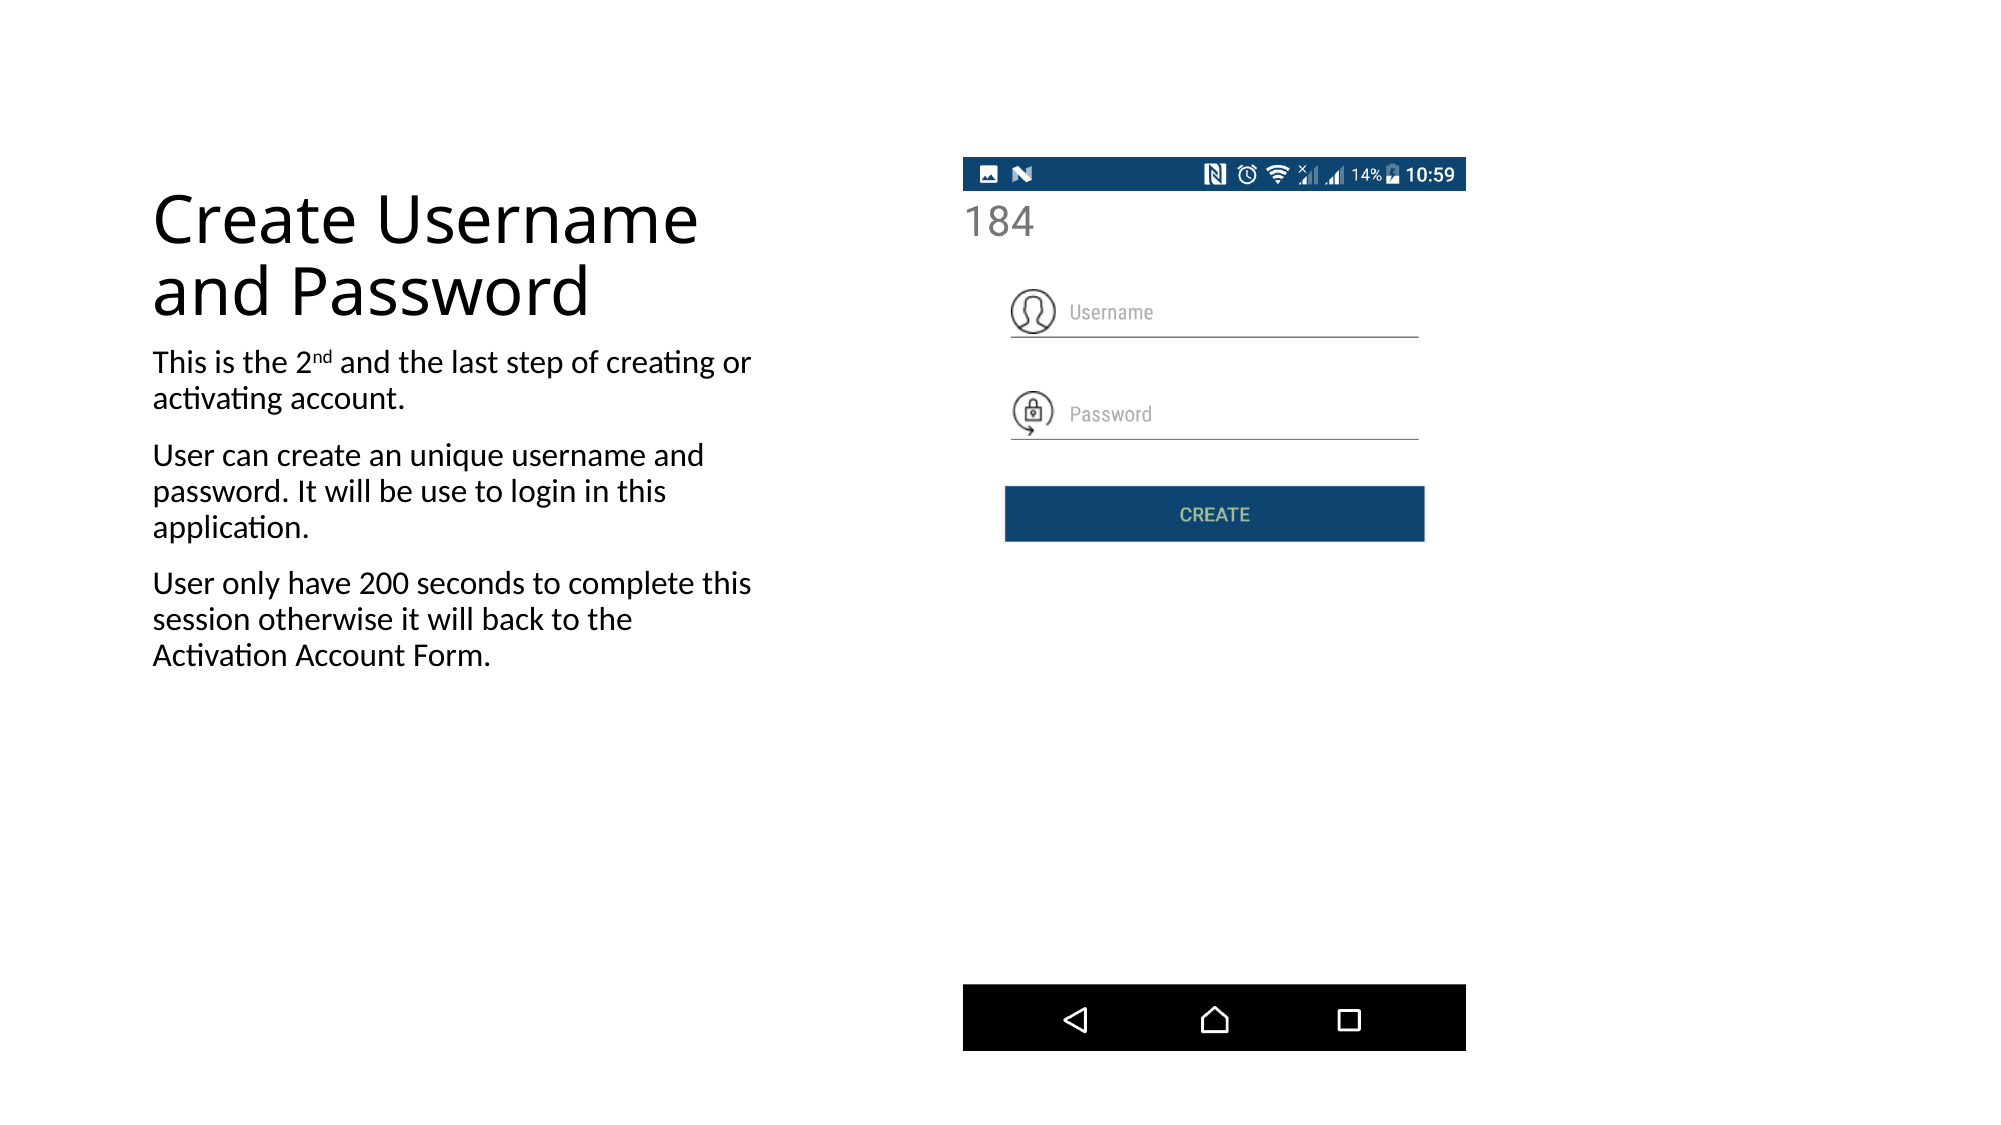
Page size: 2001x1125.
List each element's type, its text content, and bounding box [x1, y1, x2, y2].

picture [963, 157, 1466, 1051]
list This is the 2nd and the last step of creating or activating account. User can create an unique username and password. It will be use to login in this application. User only have 200 seconds to complete this session otherwise it will back to the Activation Account Form. [137, 337, 783, 963]
title Create Username and Password [137, 75, 783, 337]
